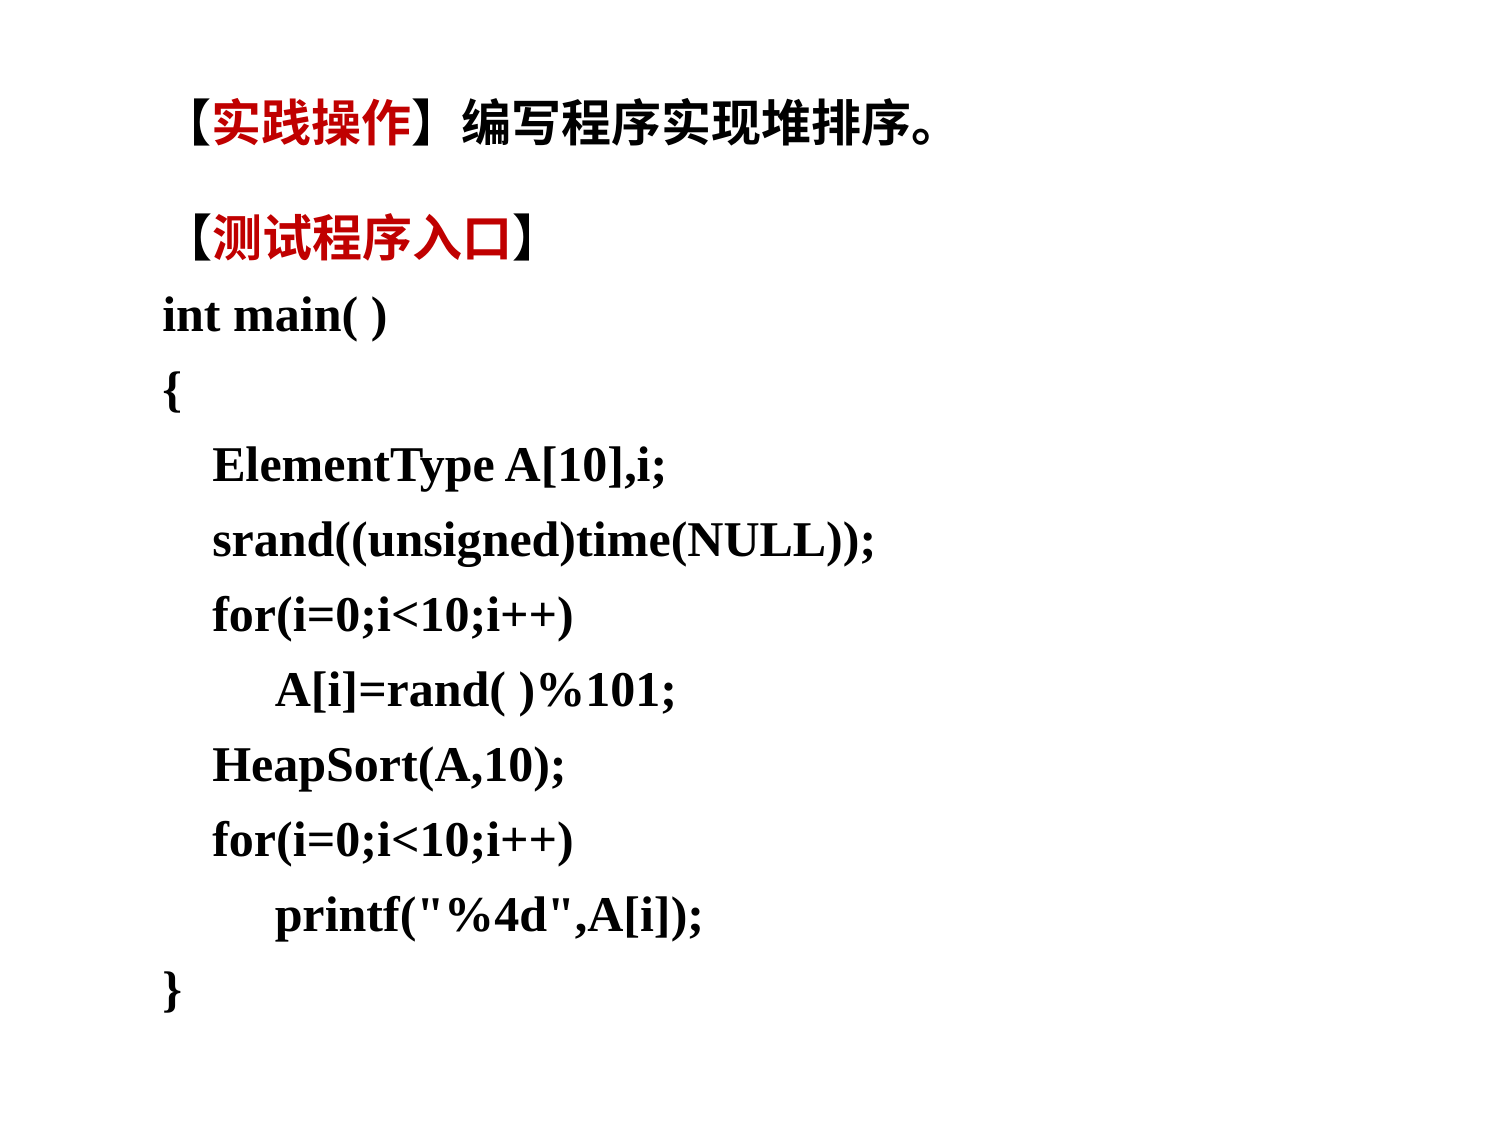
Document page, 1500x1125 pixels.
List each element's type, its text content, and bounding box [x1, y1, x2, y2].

text_box 【实践操作】编写程序实现堆排序。 [146, 54, 1282, 160]
text_box 【测试程序入口】 int main( ) { ElementType A[10],i; srand((unsigned)time(NULL)); for(i=0;i<10;i++) A[i]=rand( )%101; HeapSort(A,10); for(i=0;i<10;i++) printf("%4d",A[i]); } [147, 184, 1341, 1025]
